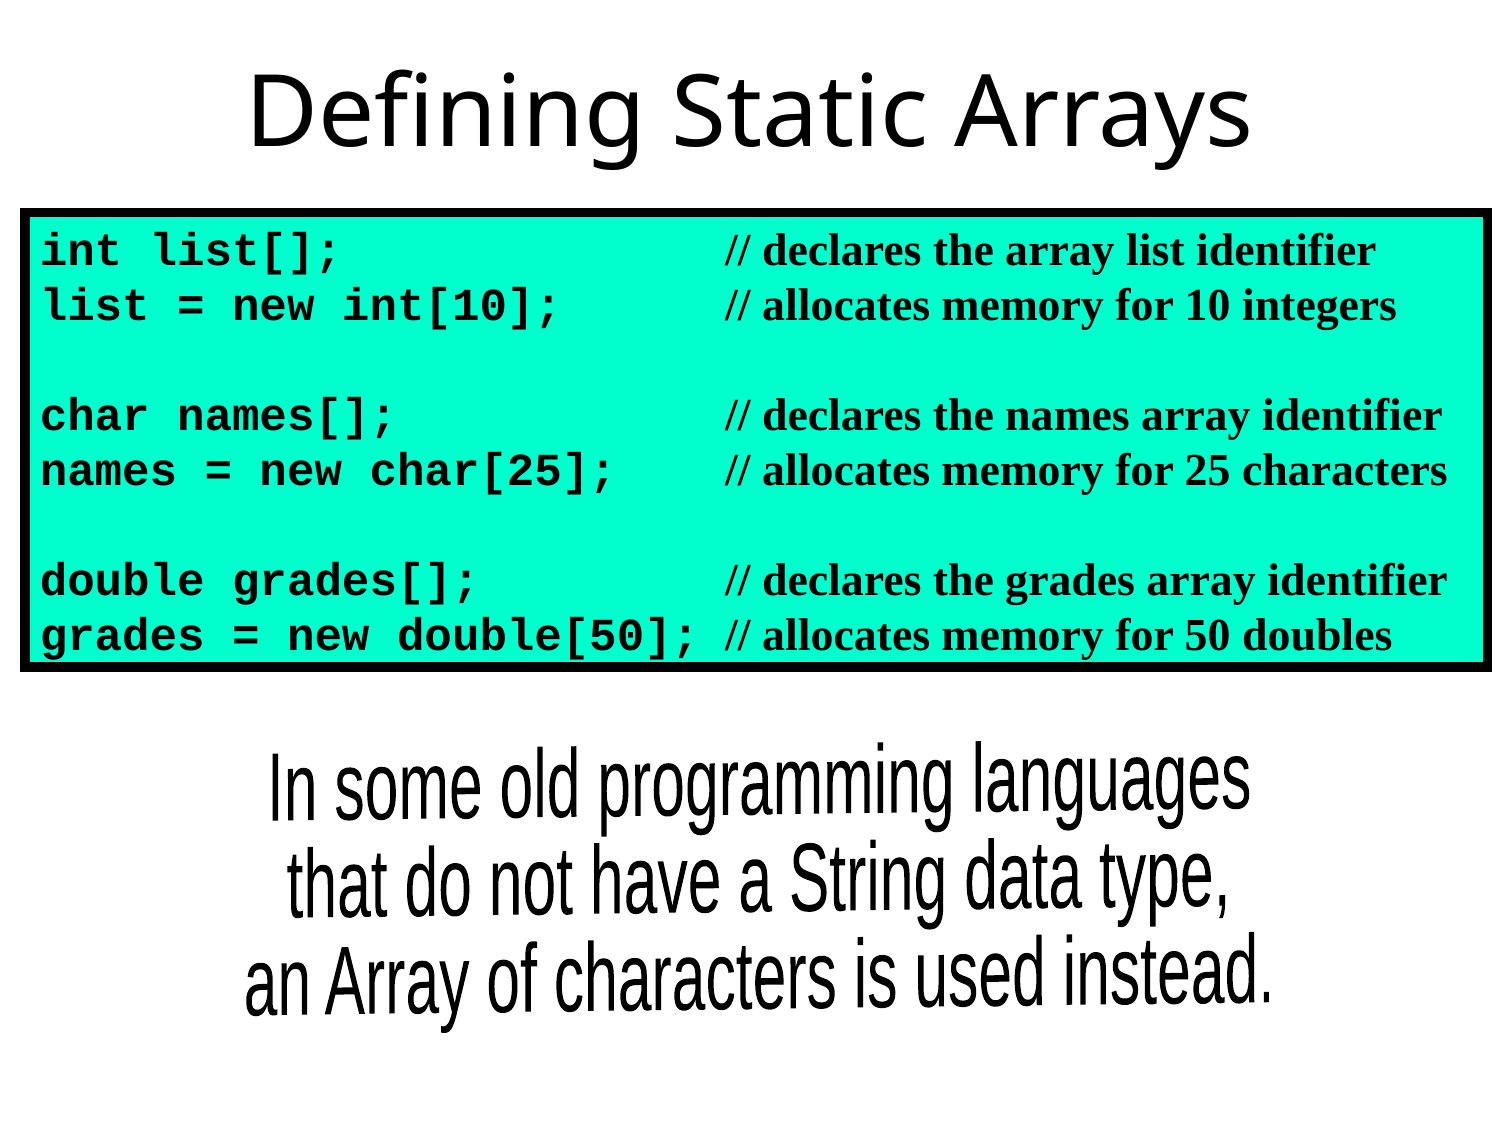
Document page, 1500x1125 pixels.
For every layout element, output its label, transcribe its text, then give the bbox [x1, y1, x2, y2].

title Defining Static Arrays [0, 0, 1500, 213]
text_box int list[]; // declares the array list identifier list = new int[10]; // allocates memory for 10 integers char names[]; // declares the names array identifier names = new char[25]; // allocates memory for 25 characters double grades[]; // declares the grades array identifier grades = new double[50]; // allocates memory for 50 doubles [24, 212, 1488, 667]
